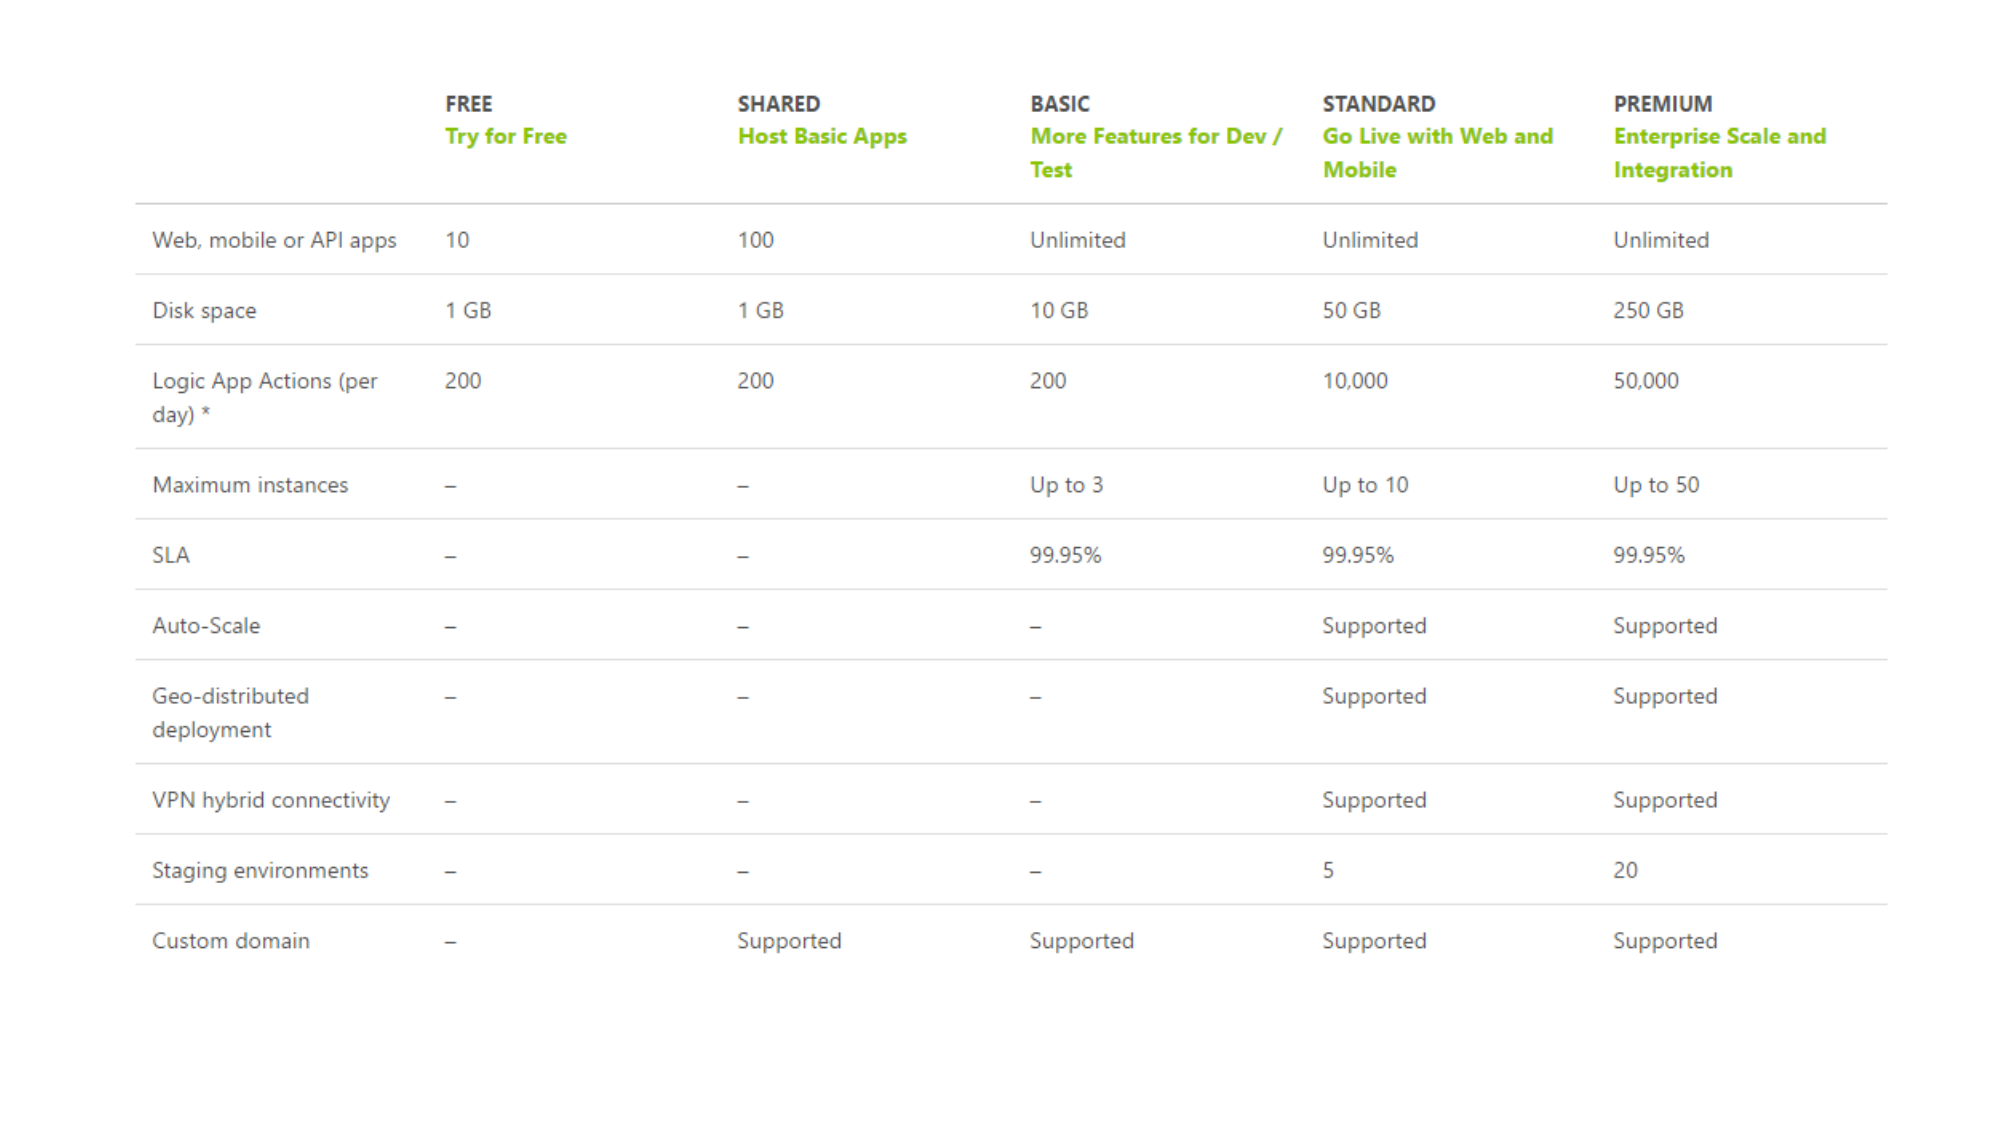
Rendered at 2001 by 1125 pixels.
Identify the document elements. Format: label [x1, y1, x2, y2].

picture [91, 88, 1899, 963]
